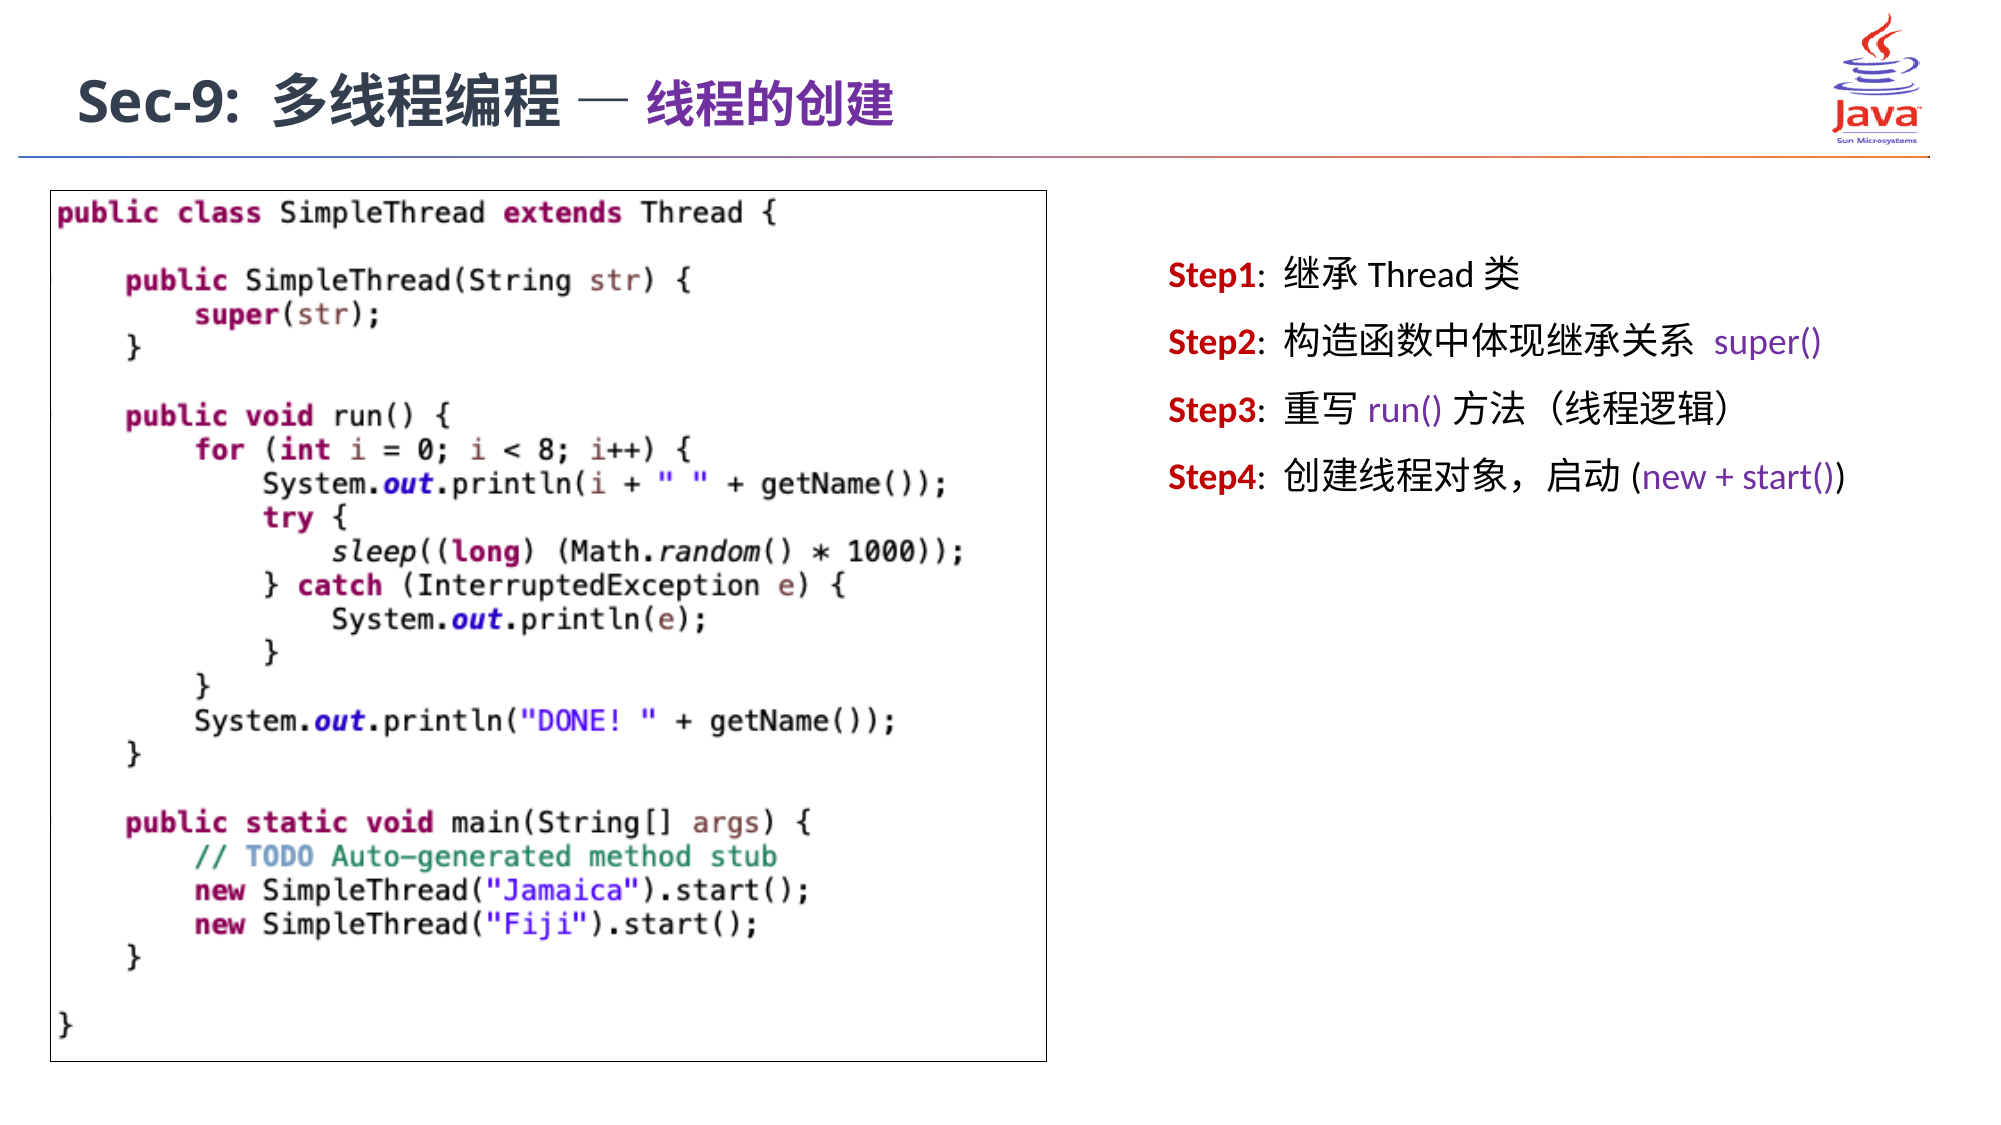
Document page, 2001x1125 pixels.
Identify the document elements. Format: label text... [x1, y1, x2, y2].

text_box Step1: 继承Thread类 Step2: 构造函数中体现继承关系 super() Step3: 重写run()方法（线程逻辑） Step4: 创建线程对象，启动(new + start()) [1153, 219, 1875, 505]
picture [1825, 9, 1930, 149]
text_box Sec-9: 多线程编程 — 线程的创建 [75, 62, 1047, 135]
picture [50, 189, 1047, 1062]
